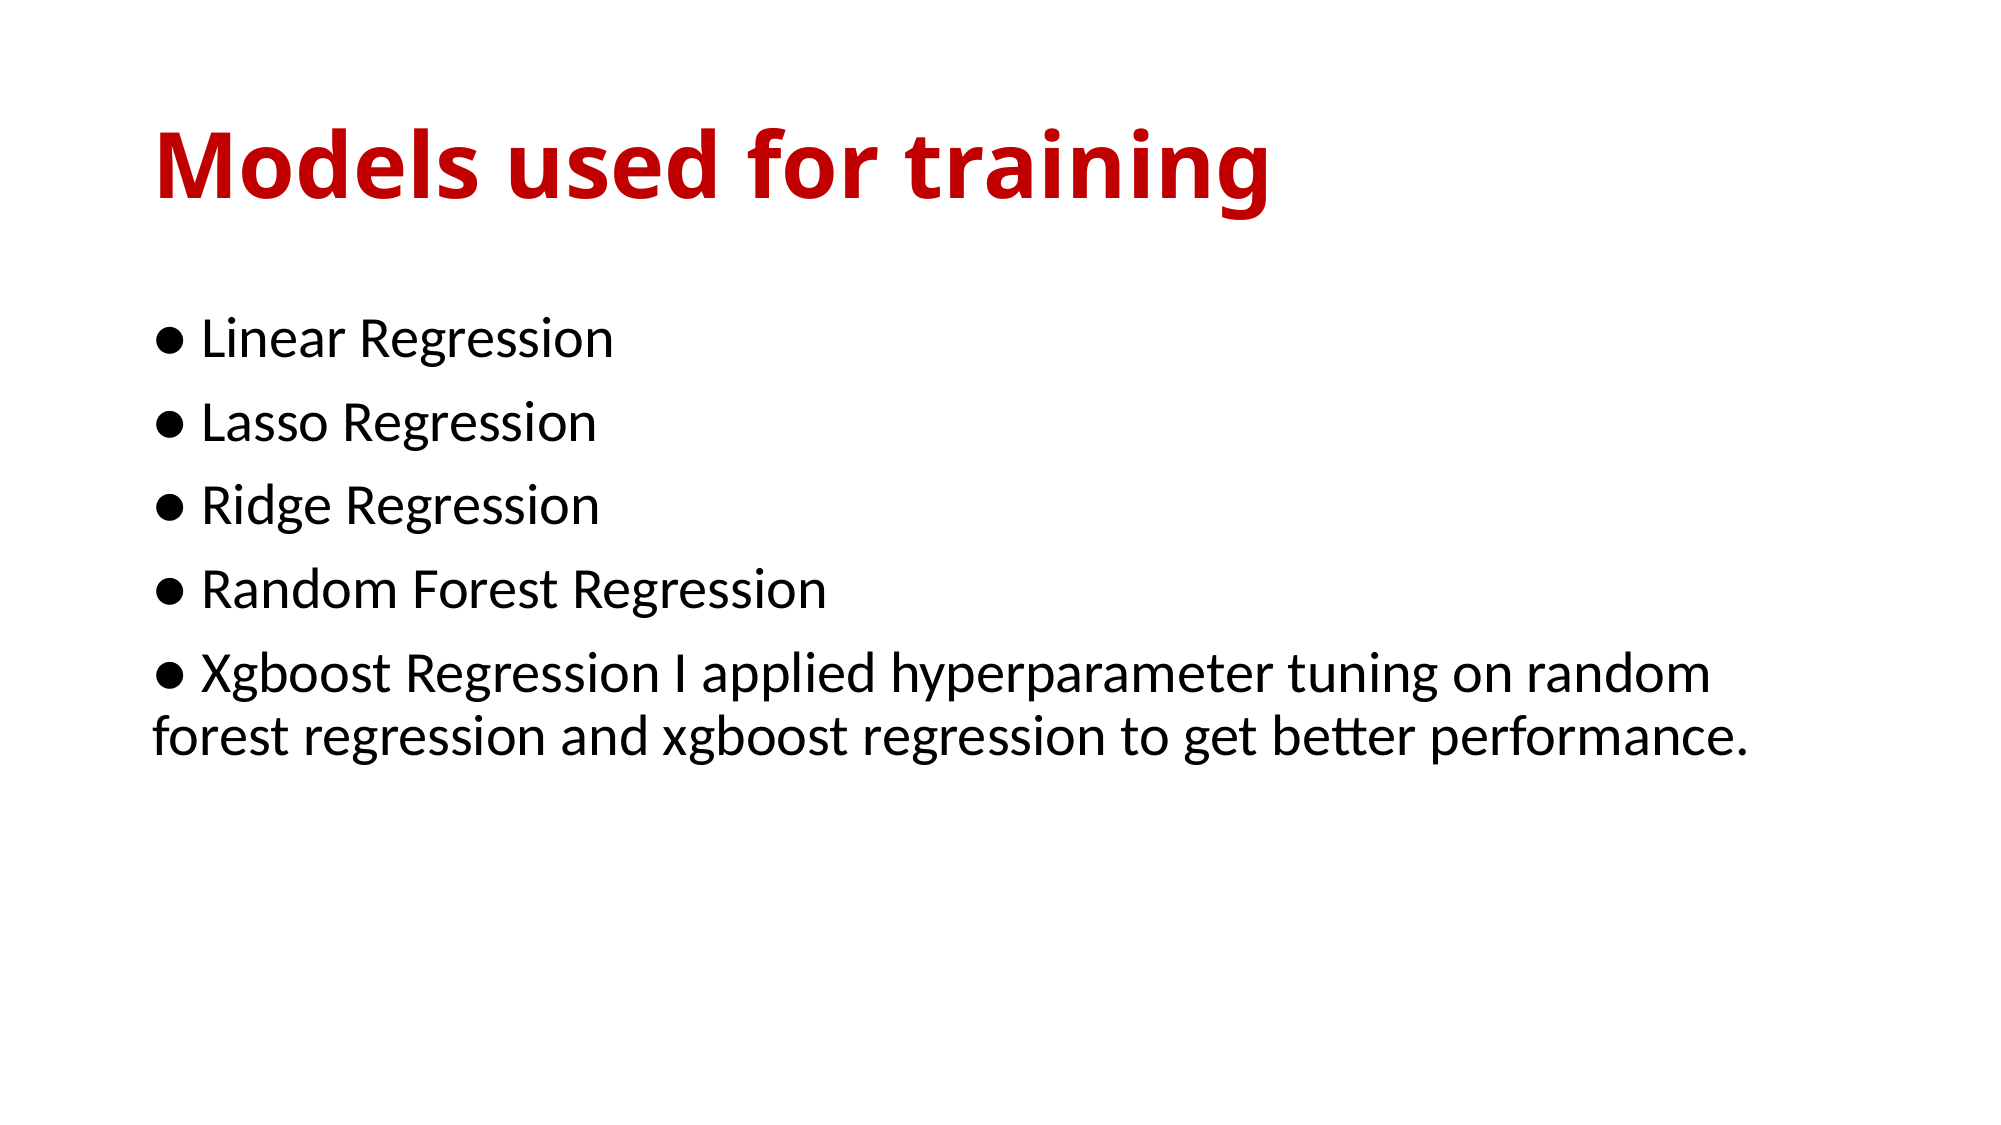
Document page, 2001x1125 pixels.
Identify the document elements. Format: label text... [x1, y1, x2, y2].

title Models used for training [137, 59, 1863, 278]
list ● Linear Regression ● Lasso Regression ● Ridge Regression ● Random Forest Regression ● Xgboost Regression I applied hyperparameter tuning on random forest regression and xgboost regression to get better performance. [137, 299, 1863, 1014]
